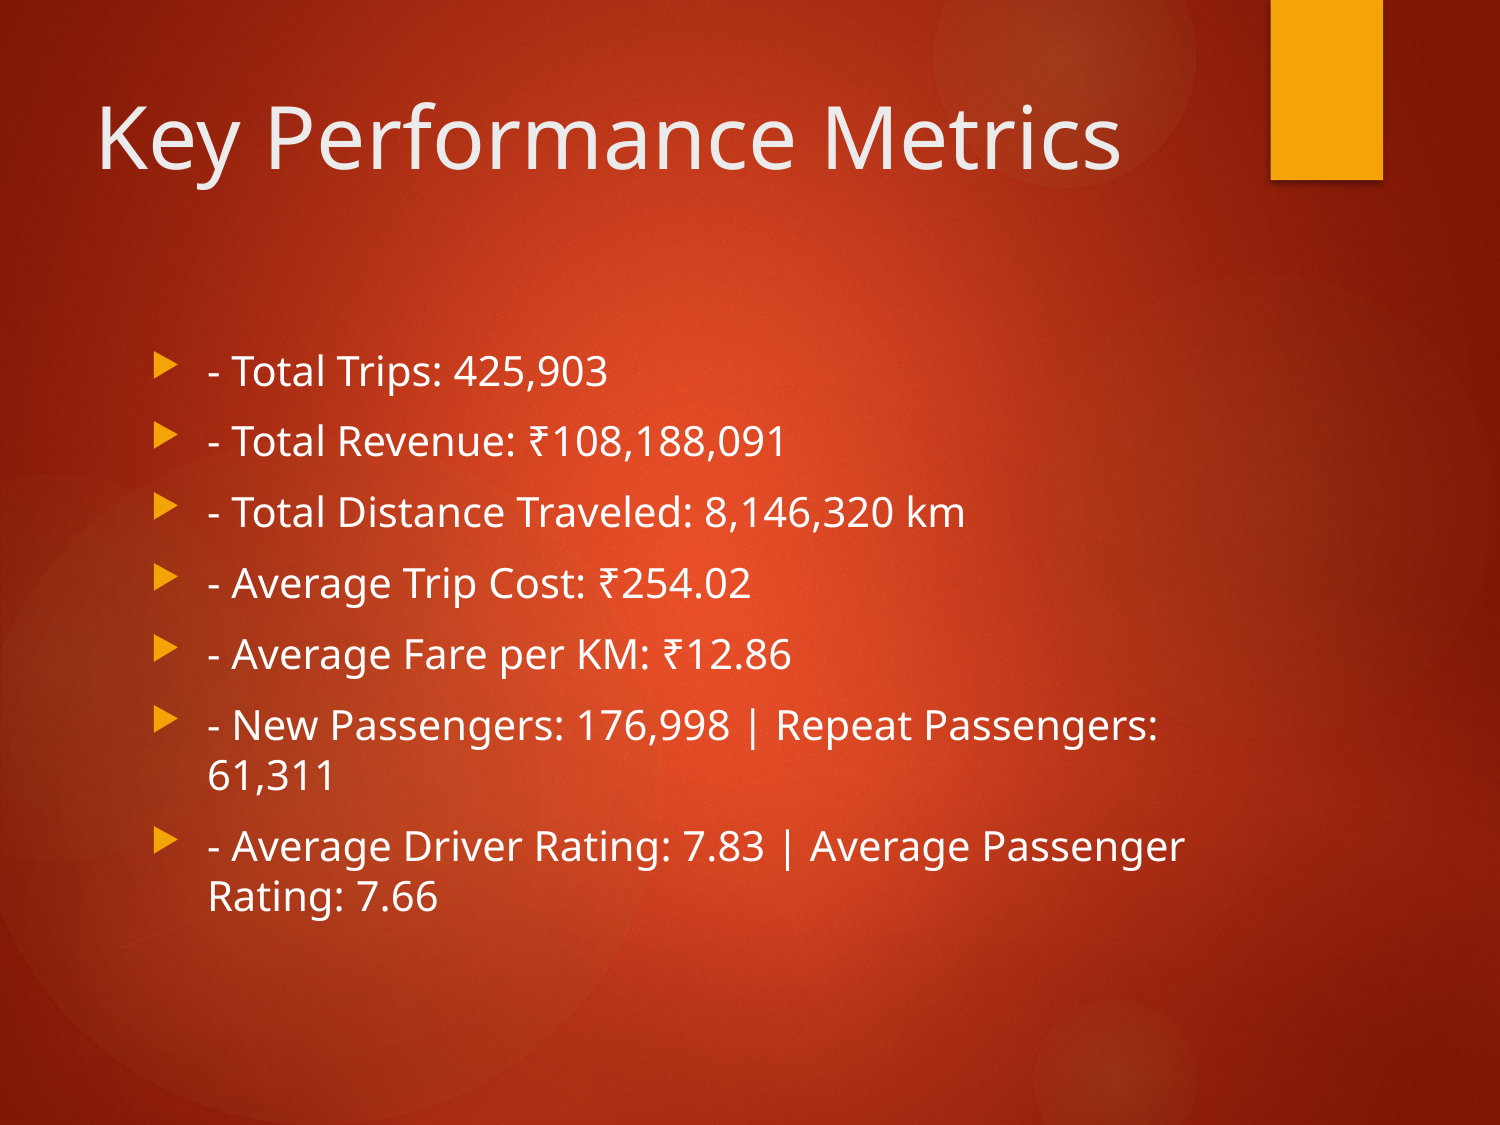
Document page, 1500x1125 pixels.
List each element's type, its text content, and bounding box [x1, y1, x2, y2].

title Key Performance Metrics [79, 74, 1237, 304]
list - Total Trips: 425,903 - Total Revenue: ₹108,188,091 - Total Distance Traveled: 8,146,320 km - Average Trip Cost: ₹254.02 - Average Fare per KM: ₹12.86 - New Passengers: 176,998 | Repeat Passengers: 61,311 - Average Driver Rating: 7.83 | Average Passenger Rating: 7.66 [135, 336, 1237, 1025]
